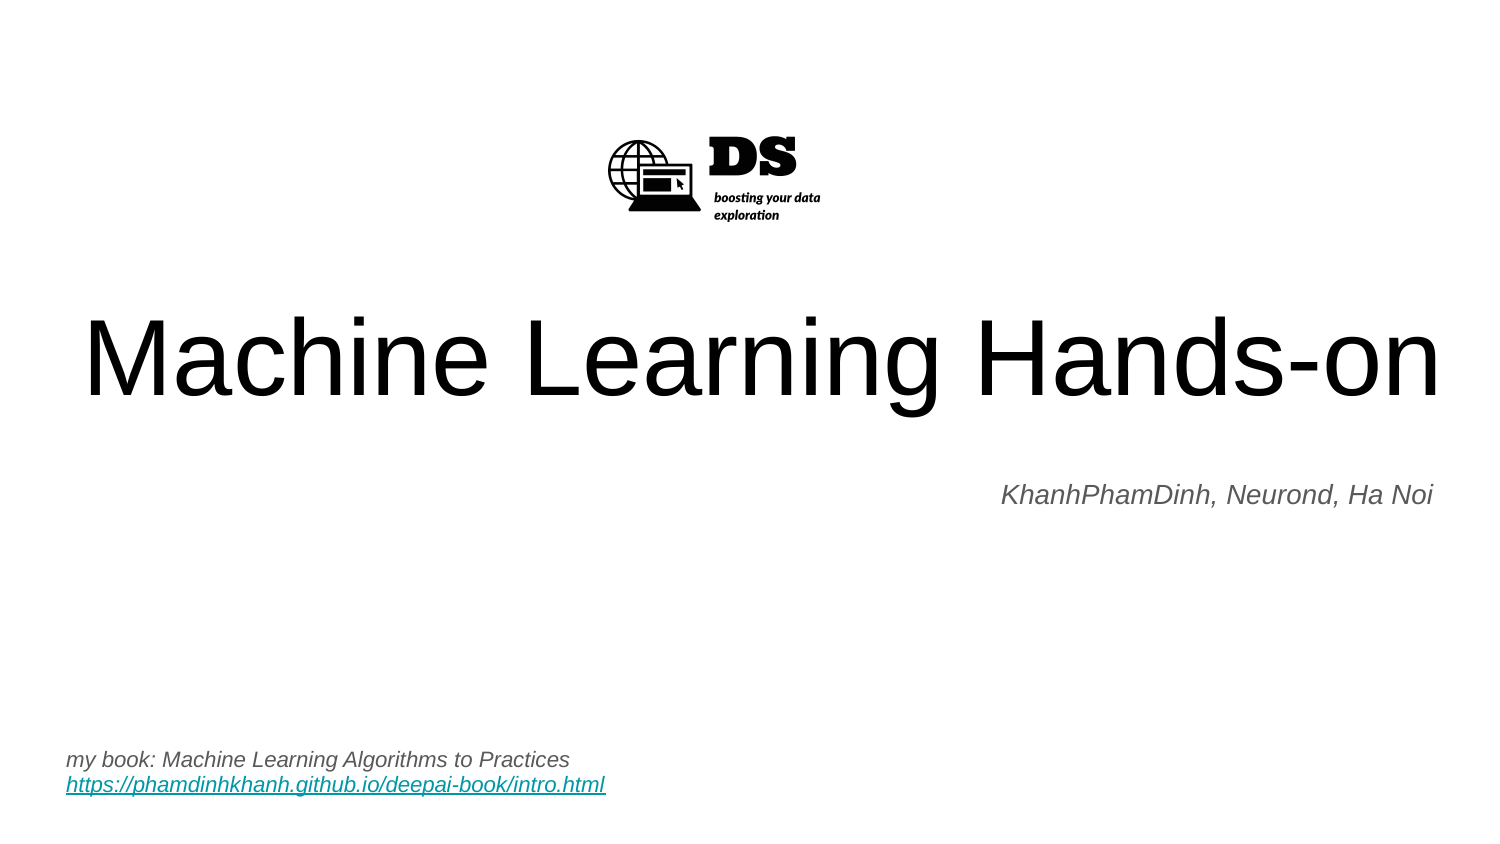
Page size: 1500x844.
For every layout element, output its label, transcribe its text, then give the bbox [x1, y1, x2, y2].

picture [607, 71, 821, 285]
text_box KhanhPhamDinh, Neurond, Ha Noi my book: Machine Learning Algorithms to Practices https://phamdinhkhanh.github.io/deepai-book/intro.html [51, 464, 1449, 813]
text_box Machine Learning Hands-on [64, 96, 1462, 434]
